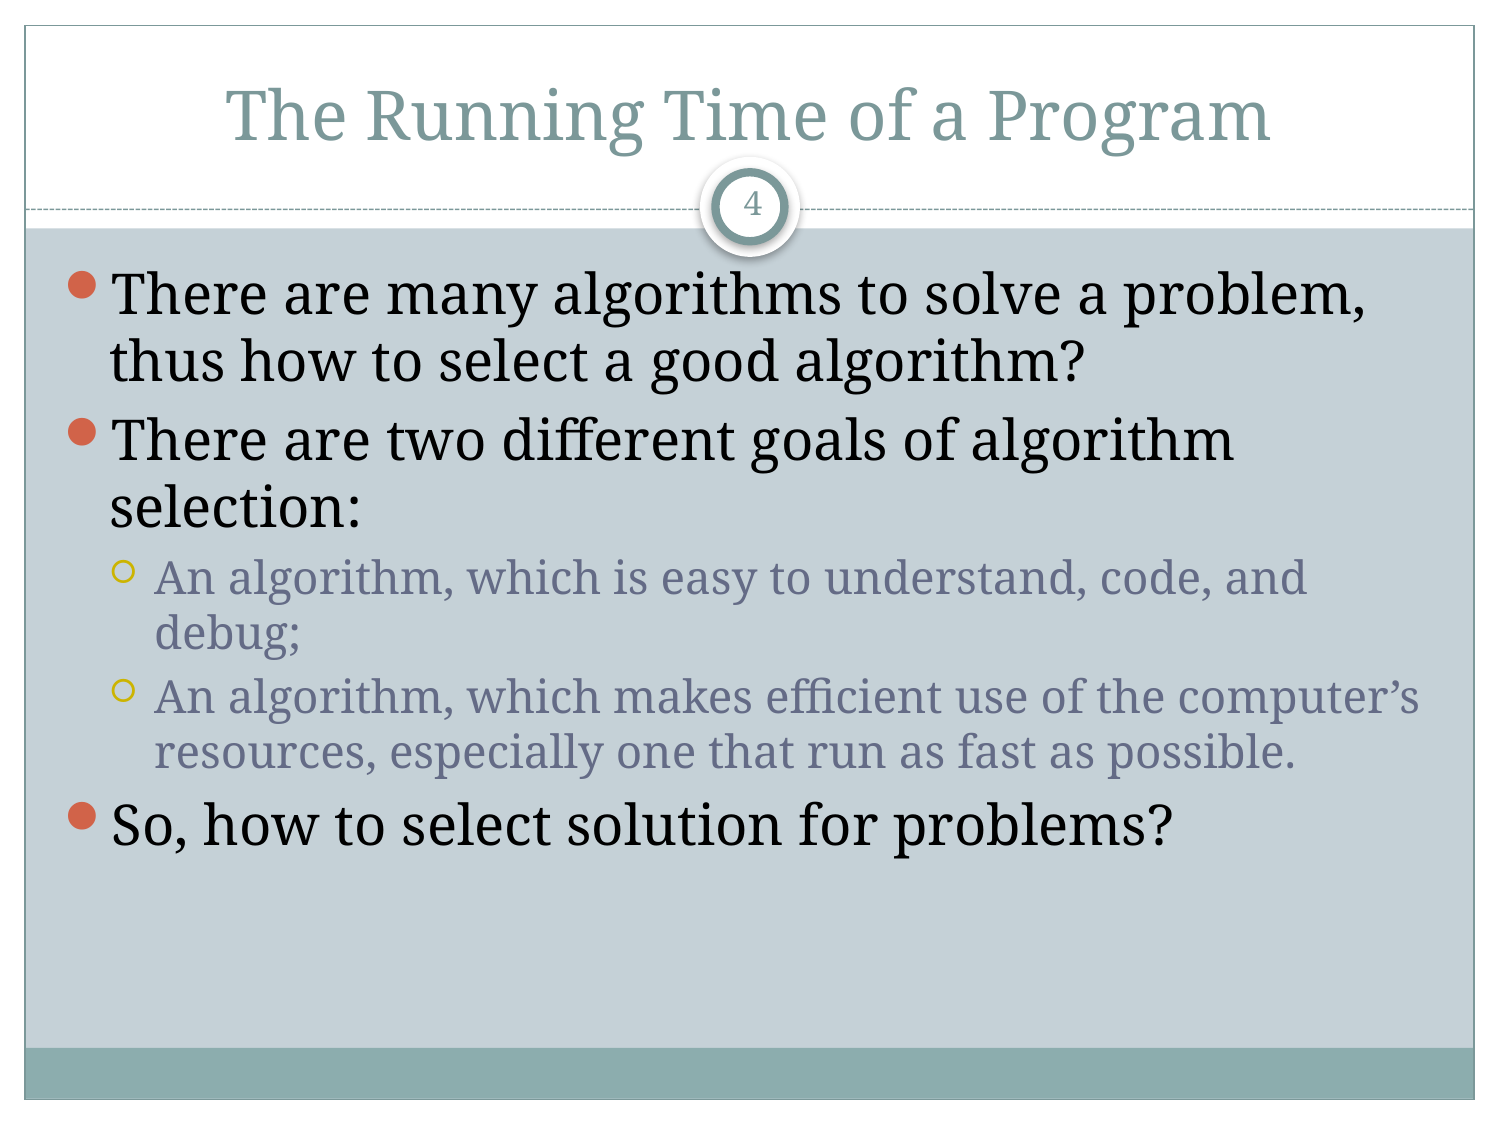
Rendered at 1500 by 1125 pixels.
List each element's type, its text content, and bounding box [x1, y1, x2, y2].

slide_number 4 [715, 168, 791, 241]
list There are many algorithms to solve a problem, thus how to select a good algorithm? There are two different goals of algorithm selection: An algorithm, which is easy to understand, code, and debug; An algorithm, which makes efficient use of the computer’s resources, especially one that run as fast as possible. So, how to select solution for problems? [49, 250, 1445, 1001]
title The Running Time of a Program [49, 37, 1450, 162]
